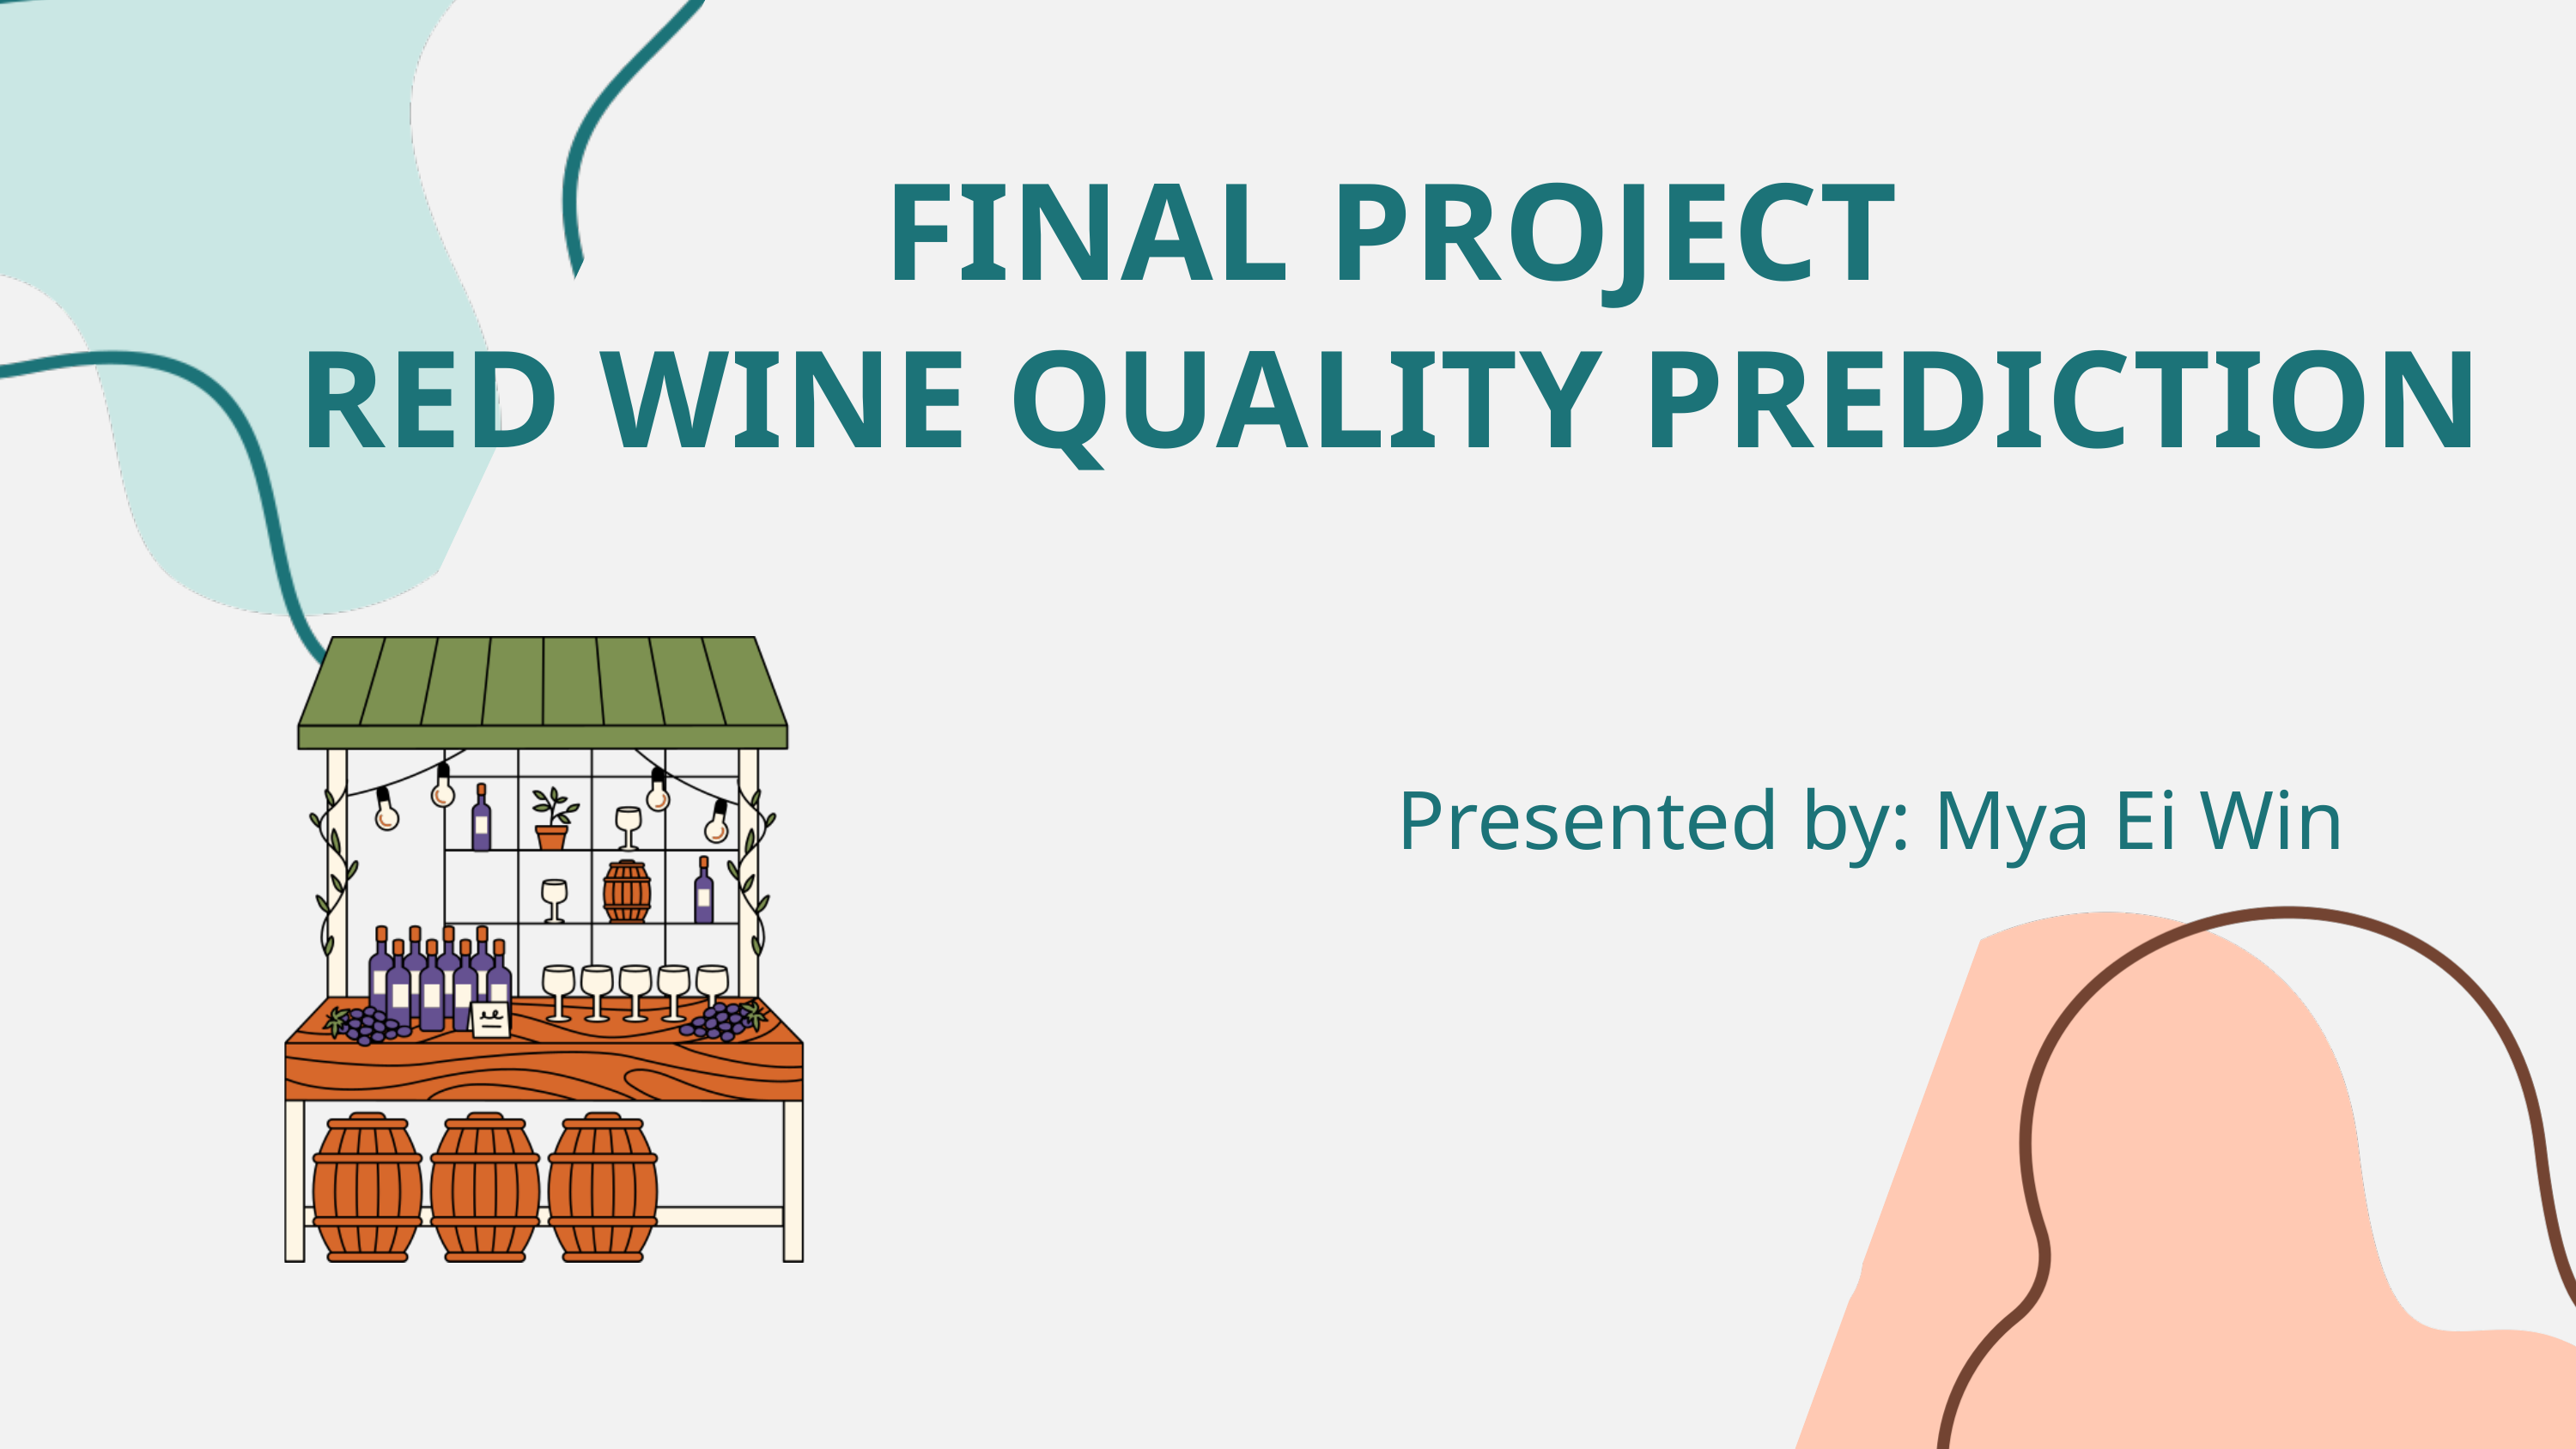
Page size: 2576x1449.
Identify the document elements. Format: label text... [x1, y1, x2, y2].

text_box [1795, 866, 2576, 1449]
text_box FINAL PROJECT RED WINE QUALITY PREDICTION [206, 139, 2576, 475]
text_box Presented by: Mya Ei Win [1396, 765, 2432, 866]
text_box [284, 636, 805, 1263]
text_box [0, 0, 706, 676]
